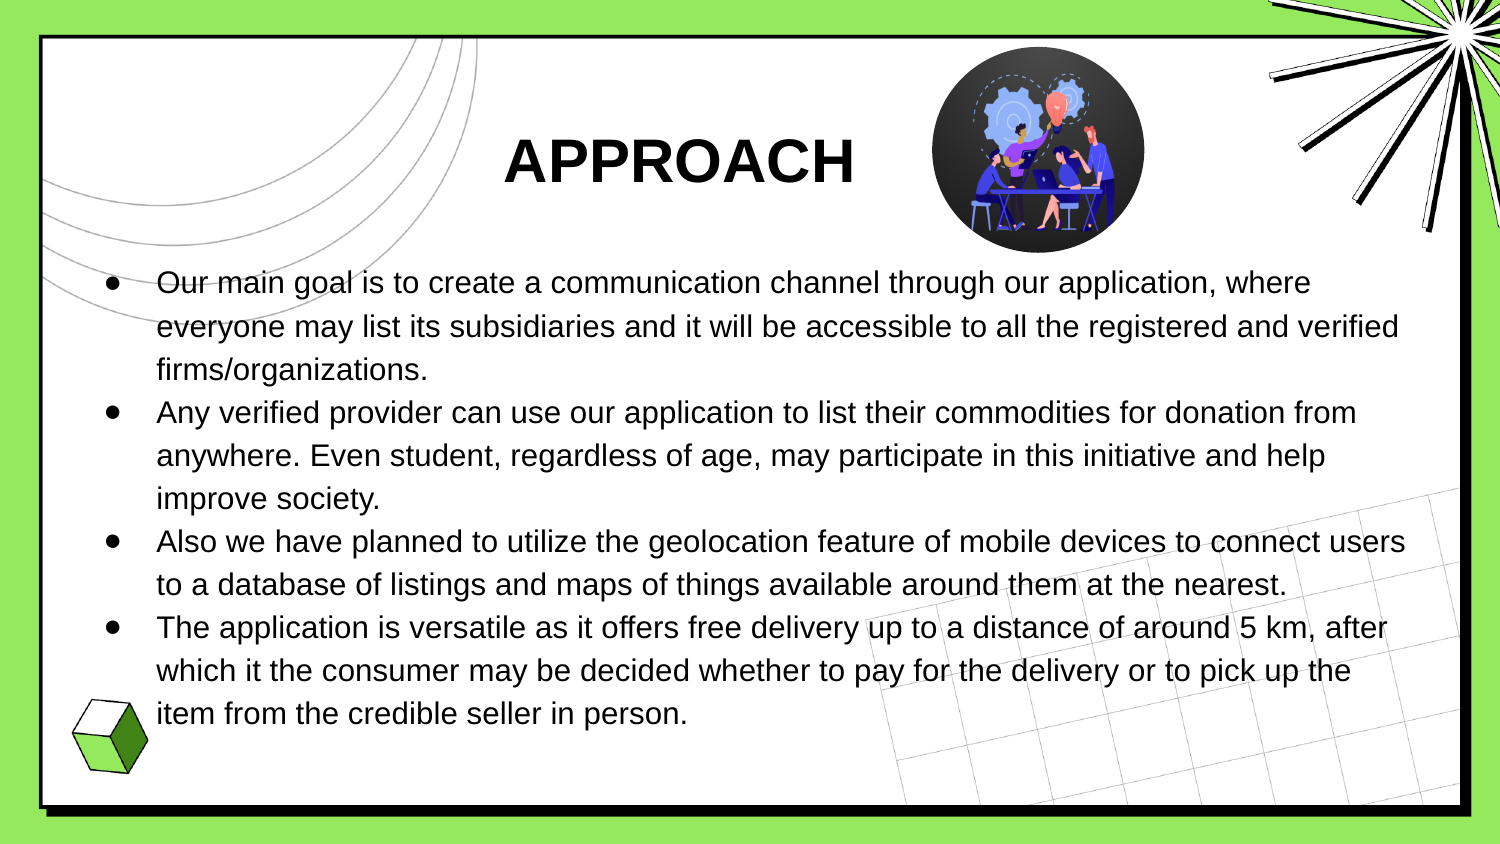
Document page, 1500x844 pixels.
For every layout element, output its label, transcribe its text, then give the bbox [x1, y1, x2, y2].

picture [0, 0, 1500, 844]
list Our main goal is to create a communication channel through our application, where everyone may list its subsidiaries and it will be accessible to all the registered and verified firms/organizations. Any verified provider can use our application to list their commodities for donation from anywhere. Even student, regardless of age, may participate in this initiative and help improve society. Also we have planned to utilize the geolocation feature of mobile devices to connect users to a database of listings and maps of things available around them at the nearest. The application is versatile as it offers free delivery up to a distance of around 5 km, after which it the consumer may be decided whether to pay for the delivery or to pick up the item from the credible seller in person. [66, 242, 1434, 764]
title APPROACH [396, 106, 926, 194]
